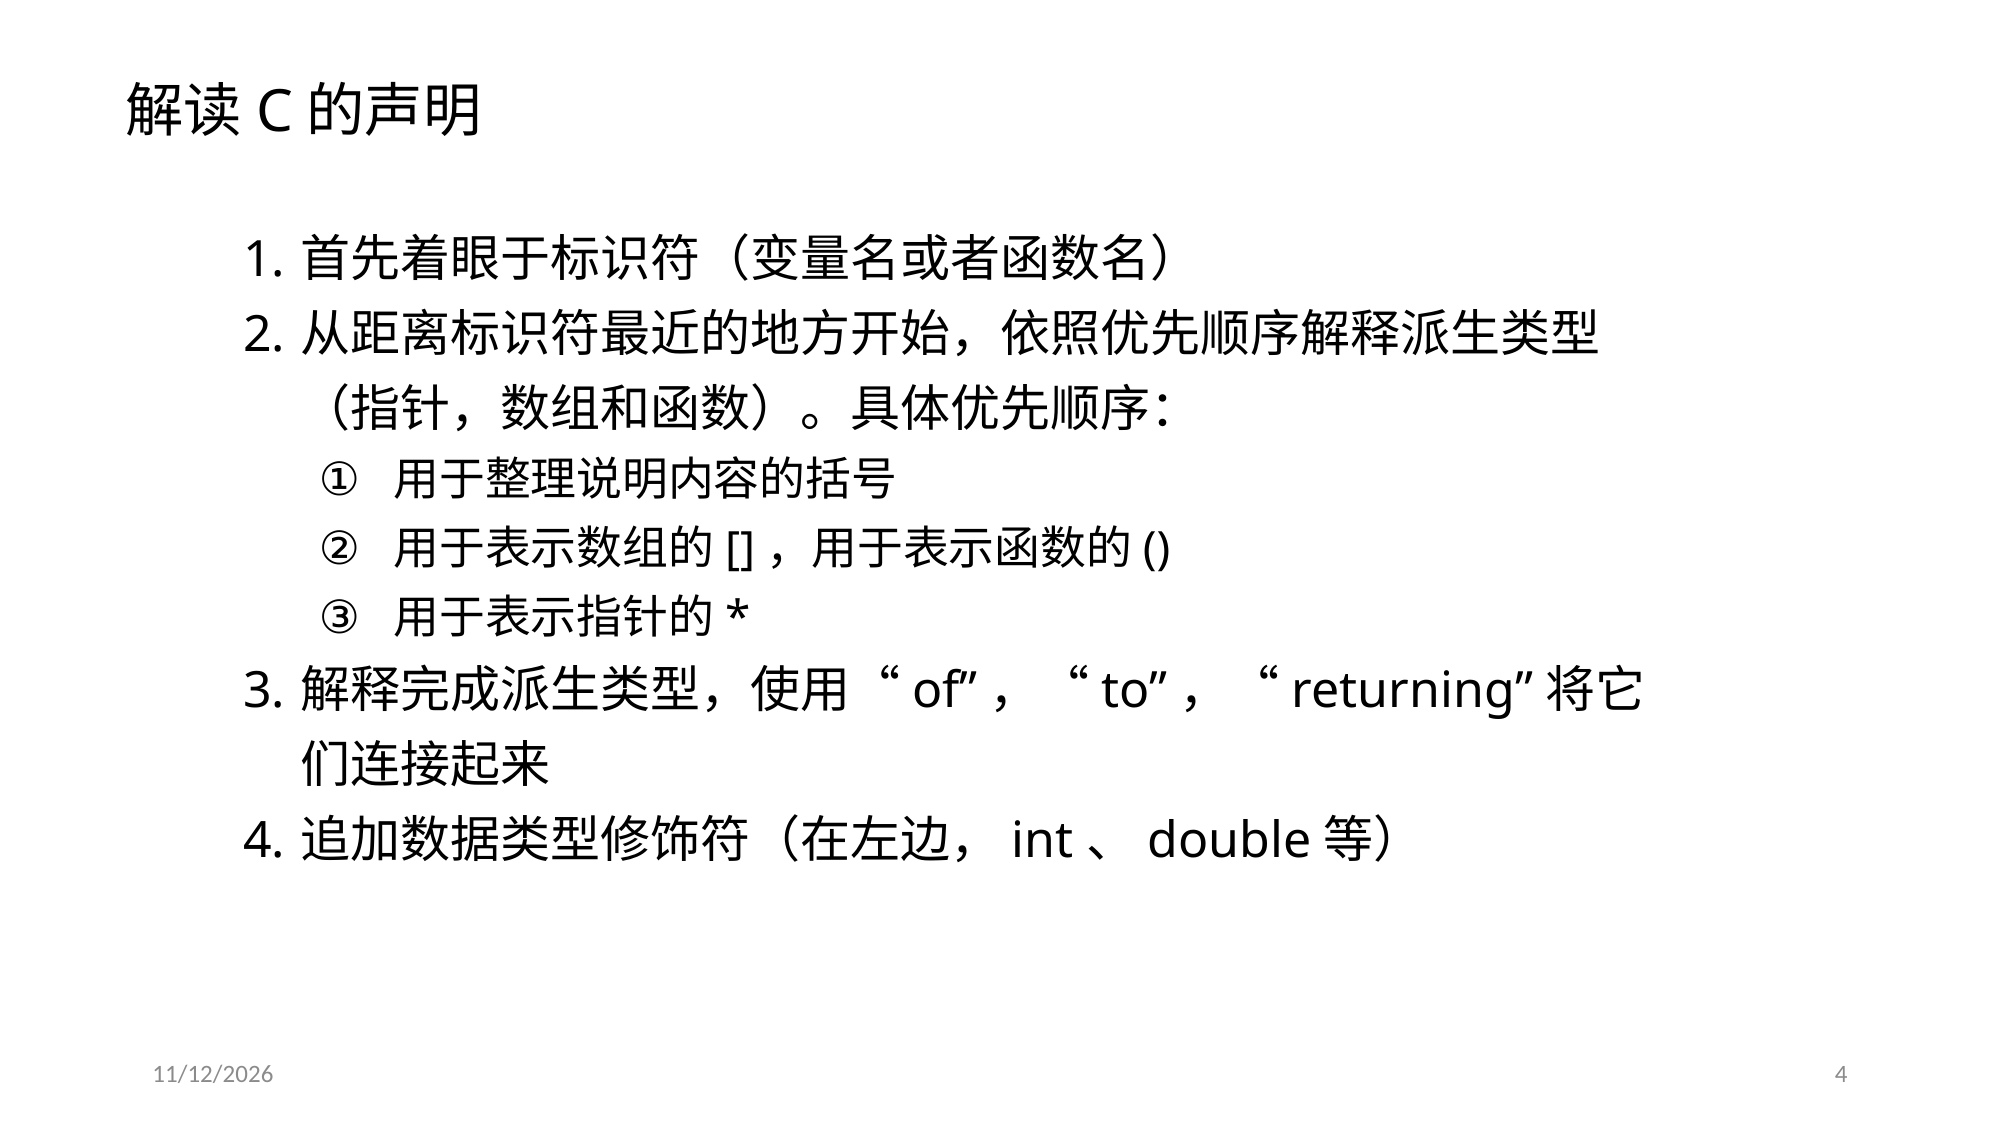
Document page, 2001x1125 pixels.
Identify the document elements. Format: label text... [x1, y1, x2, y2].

slide_number 4 [1412, 1042, 1863, 1103]
title 解读C的声明 [110, 72, 646, 154]
text_box 首先着眼于标识符（变量名或者函数名） 从距离标识符最近的地方开始，依照优先顺序解释派生类型（指针，数组和函数）。具体优先顺序： 用于整理说明内容的括号 用于表示数组的[]，用于表示函数的() 用于表示指针的* 解释完成派生类型，使用“of”，“to”，“returning”将它们连接起来 追加数据类型修饰符（在左边，int、double等） [228, 203, 1684, 875]
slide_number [137, 1042, 588, 1103]
